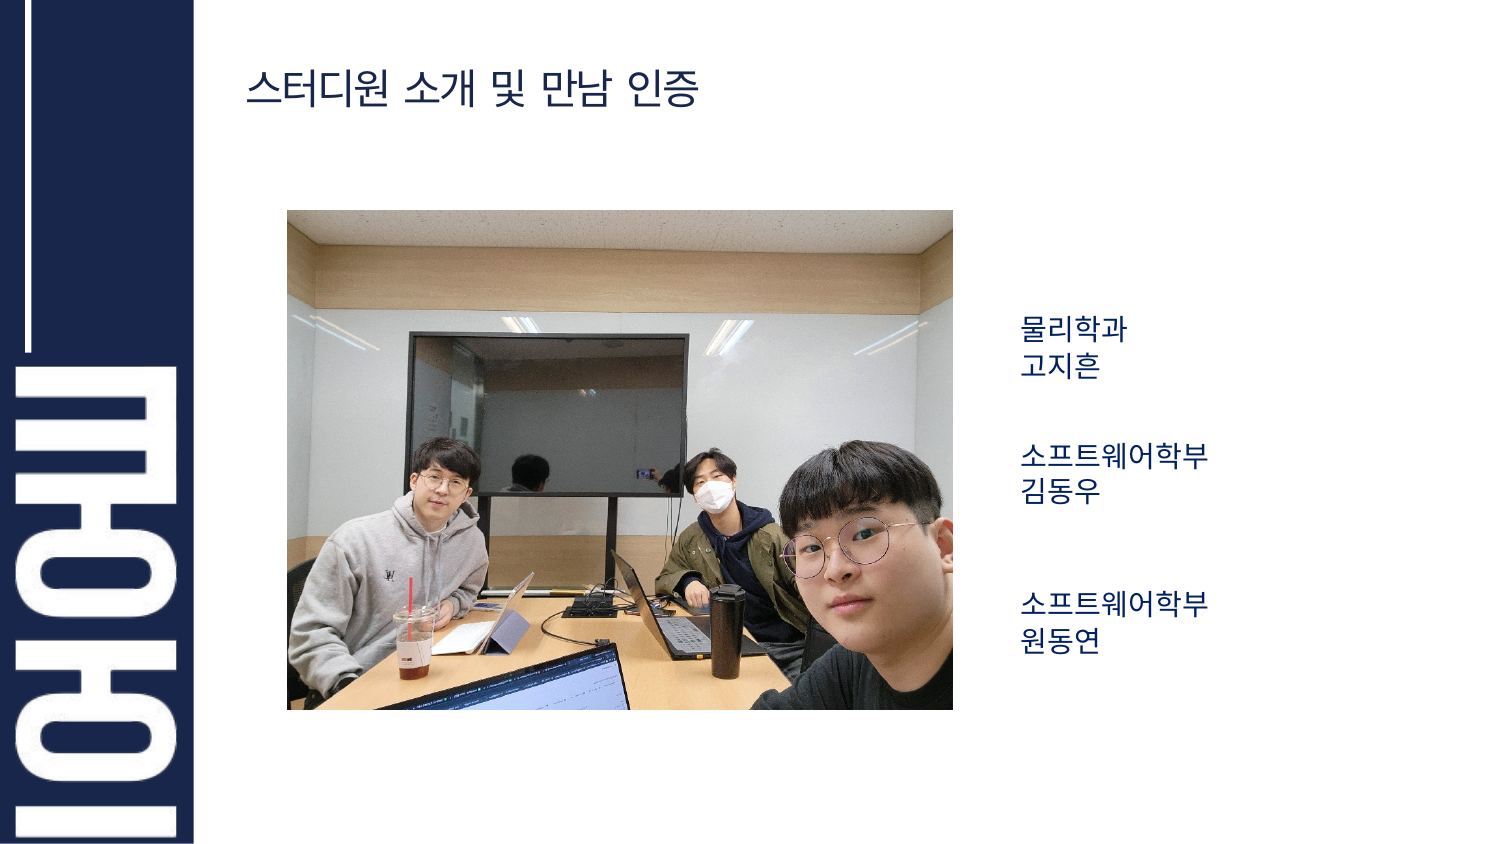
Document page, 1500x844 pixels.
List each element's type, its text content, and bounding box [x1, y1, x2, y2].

picture [287, 210, 953, 710]
title 스터디원 소개 및 만남 인증 [243, 60, 725, 204]
text_box 소프트웨어학부 원동연 [1018, 584, 1259, 659]
text_box 물리학과 고지흔 [1018, 309, 1259, 384]
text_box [0, 0, 194, 844]
text_box 소프트웨어학부 김동우 [1018, 436, 1259, 509]
